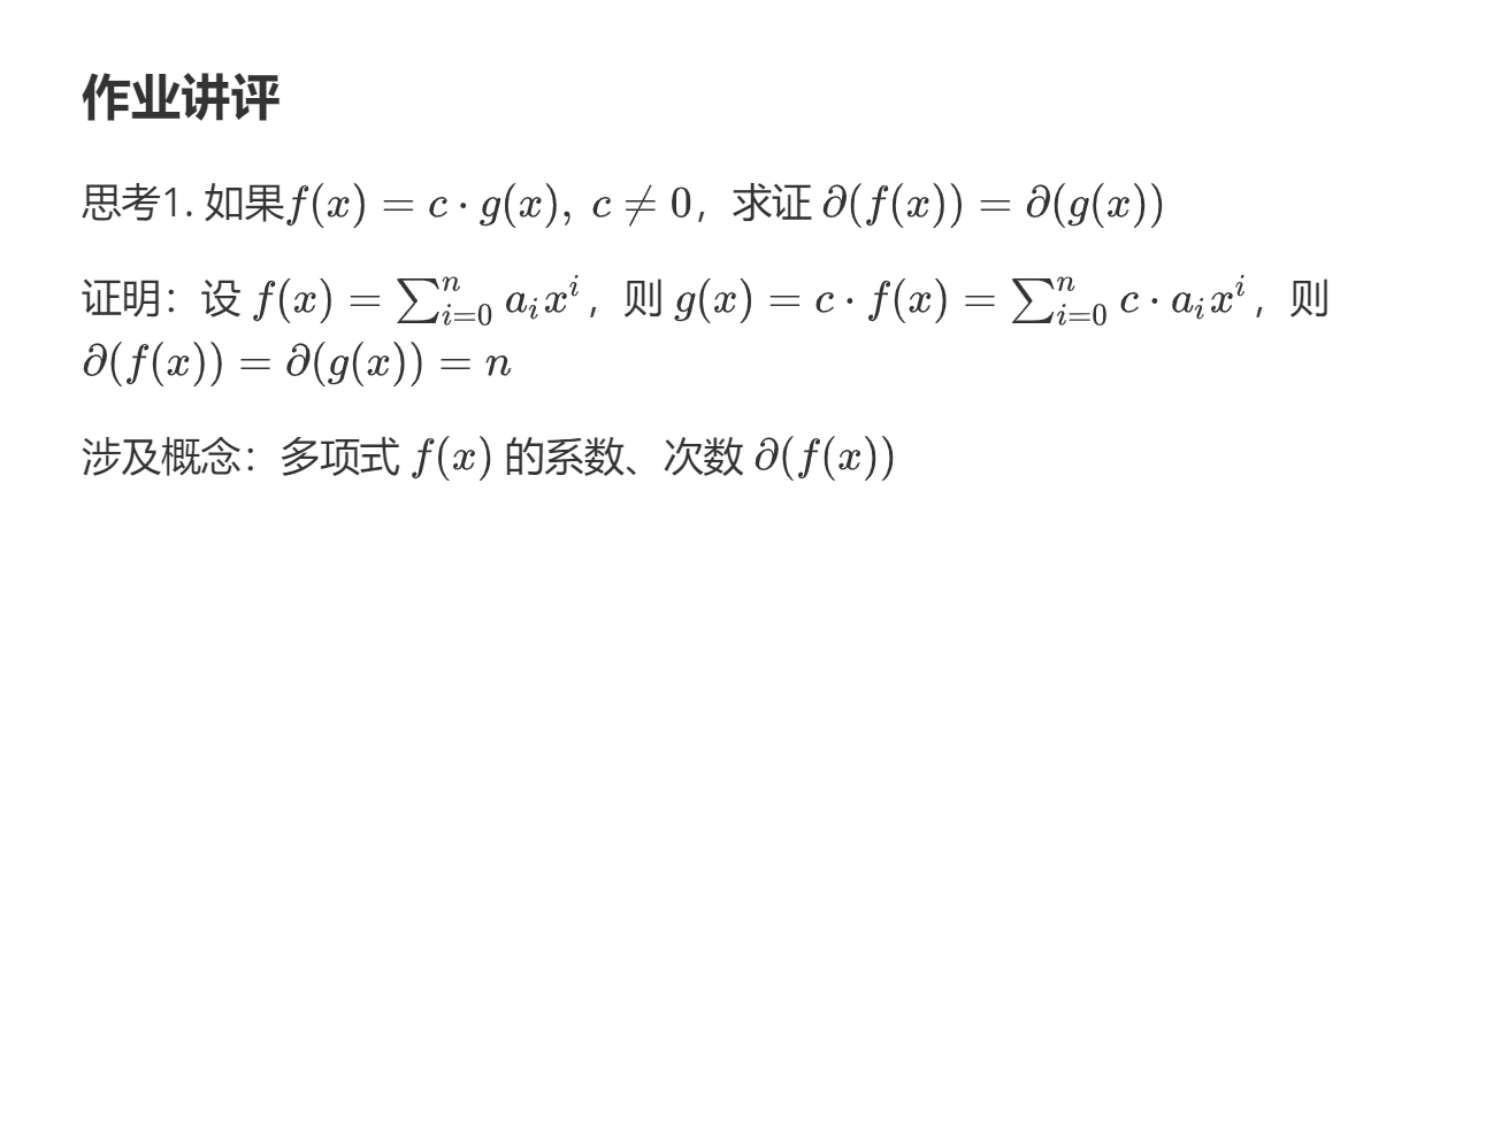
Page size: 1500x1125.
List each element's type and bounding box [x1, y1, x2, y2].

picture [7, 19, 1459, 520]
